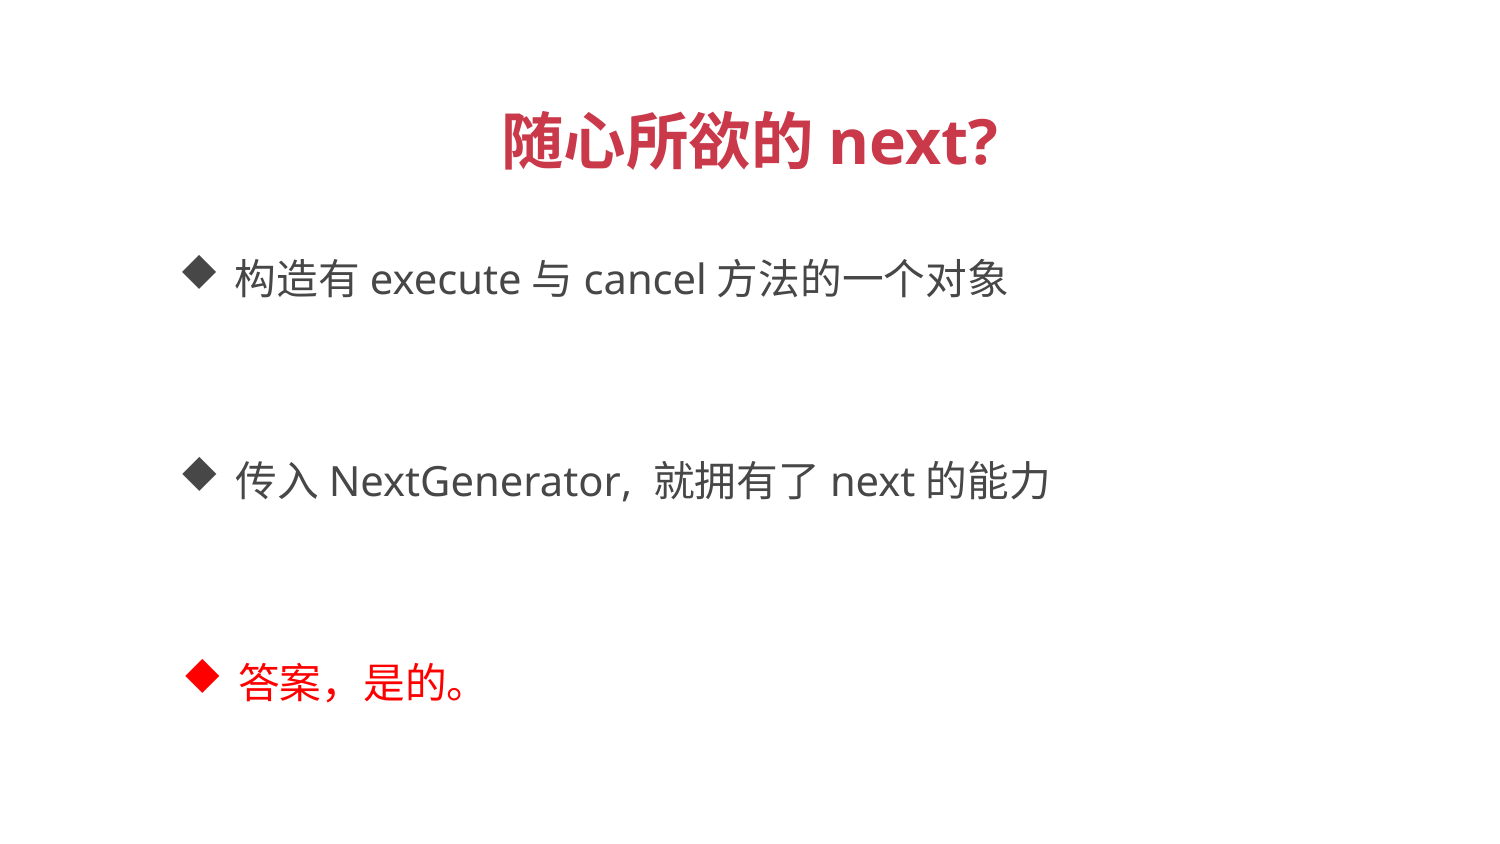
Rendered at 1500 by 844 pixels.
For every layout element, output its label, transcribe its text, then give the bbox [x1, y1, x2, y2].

text_box 传入NextGenerator, 就拥有了next的能力 [89, 447, 1495, 513]
text_box 构造有execute与cancel方法的一个对象 [88, 245, 1494, 310]
text_box 随心所欲的next? [486, 94, 1014, 185]
text_box 答案，是的。 [91, 649, 1497, 715]
